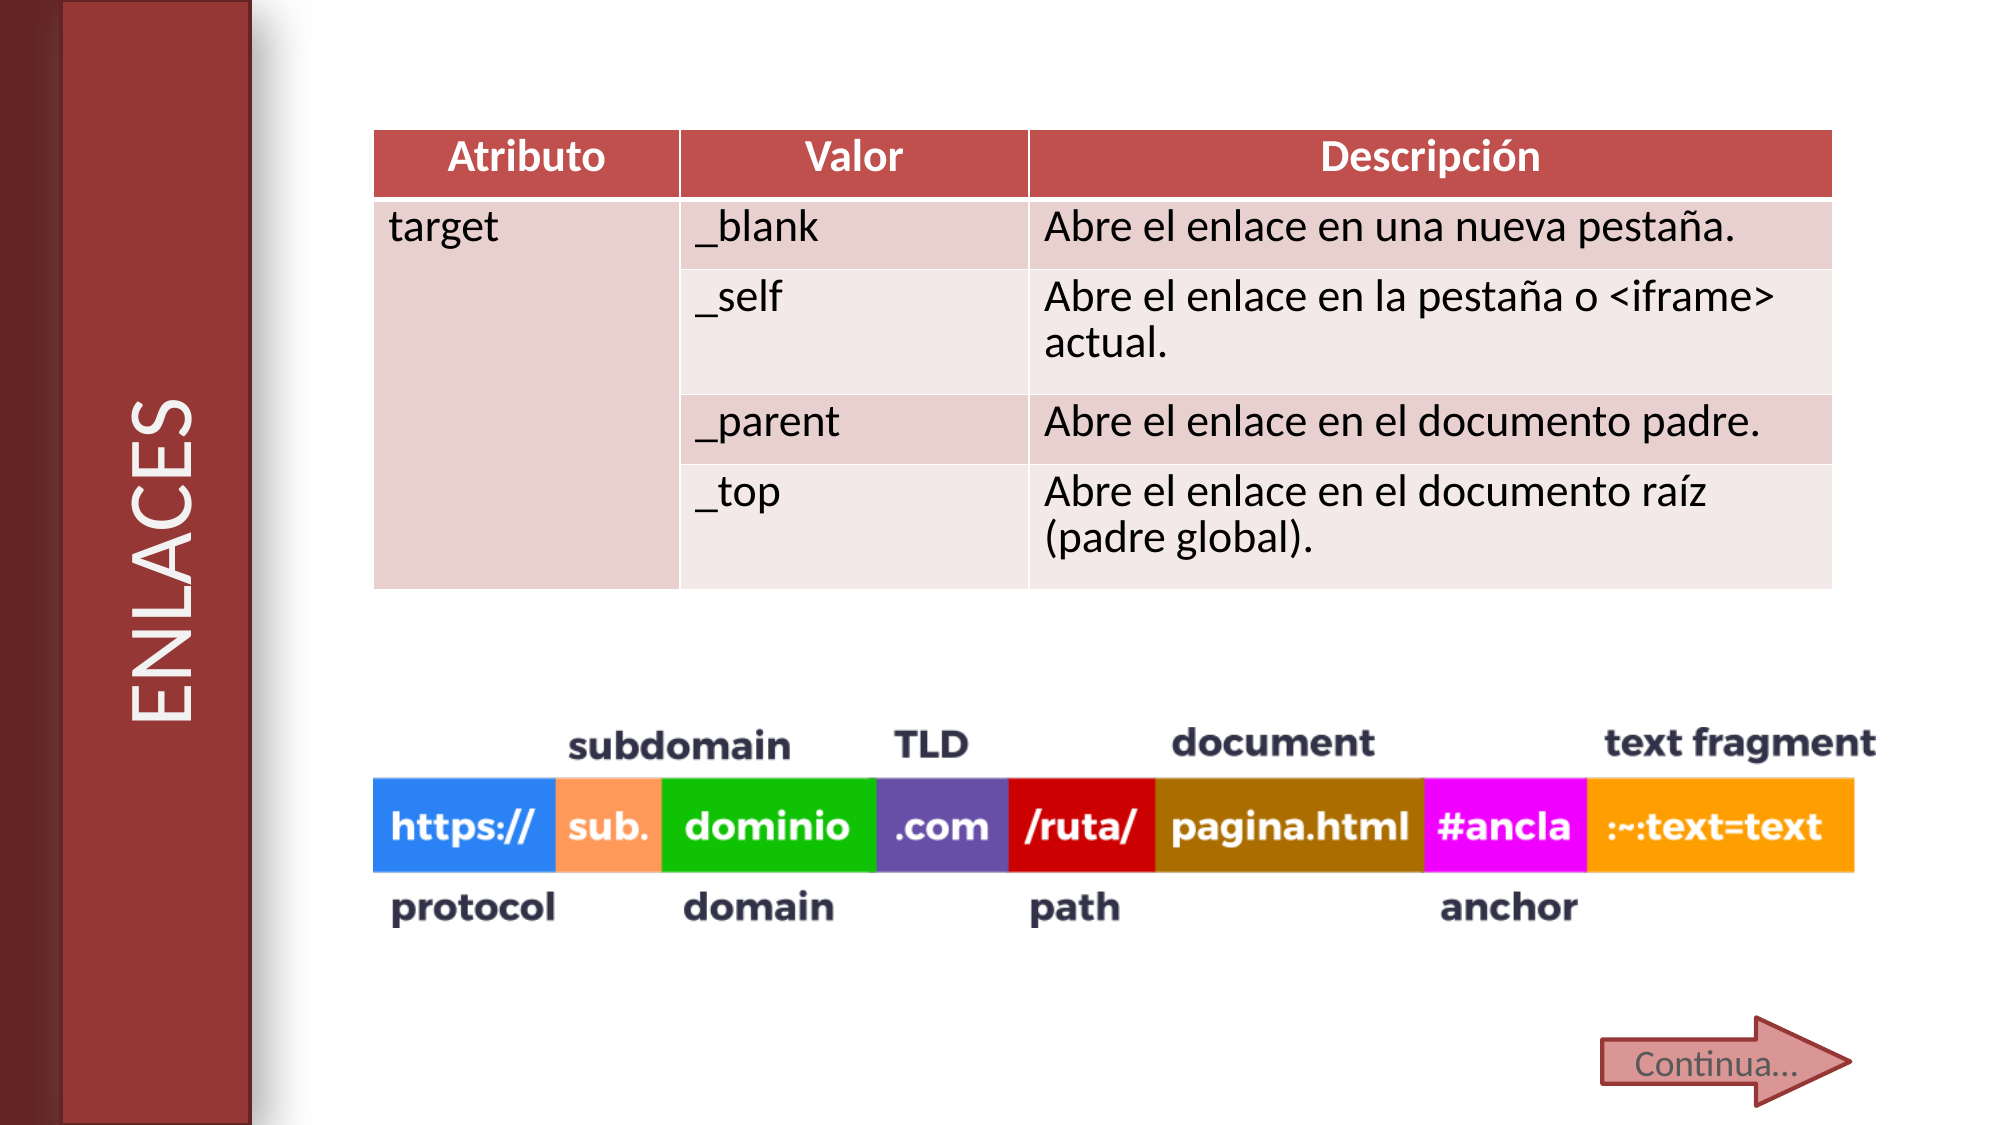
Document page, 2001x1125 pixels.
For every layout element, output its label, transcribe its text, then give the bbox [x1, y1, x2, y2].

picture [373, 727, 1876, 929]
table_cell _parent [681, 395, 1028, 464]
table_header Atributo [374, 130, 679, 197]
table_cell Abre el enlace en el documento raíz (padre global). [1030, 465, 1832, 589]
table_header Valor [681, 130, 1028, 197]
table_cell target [374, 202, 679, 589]
table_cell Abre el enlace en el documento padre. [1030, 395, 1832, 464]
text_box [1602, 1017, 1851, 1107]
table_cell _blank [681, 202, 1028, 269]
table_cell _top [681, 465, 1028, 589]
table_cell _self [681, 270, 1028, 394]
table_cell Abre el enlace en una nueva pestaña. [1030, 202, 1832, 269]
table_cell Abre el enlace en la pestaña o <iframe> actual. [1030, 270, 1832, 394]
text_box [0, 0, 251, 1125]
table_header Descripción [1030, 130, 1832, 197]
